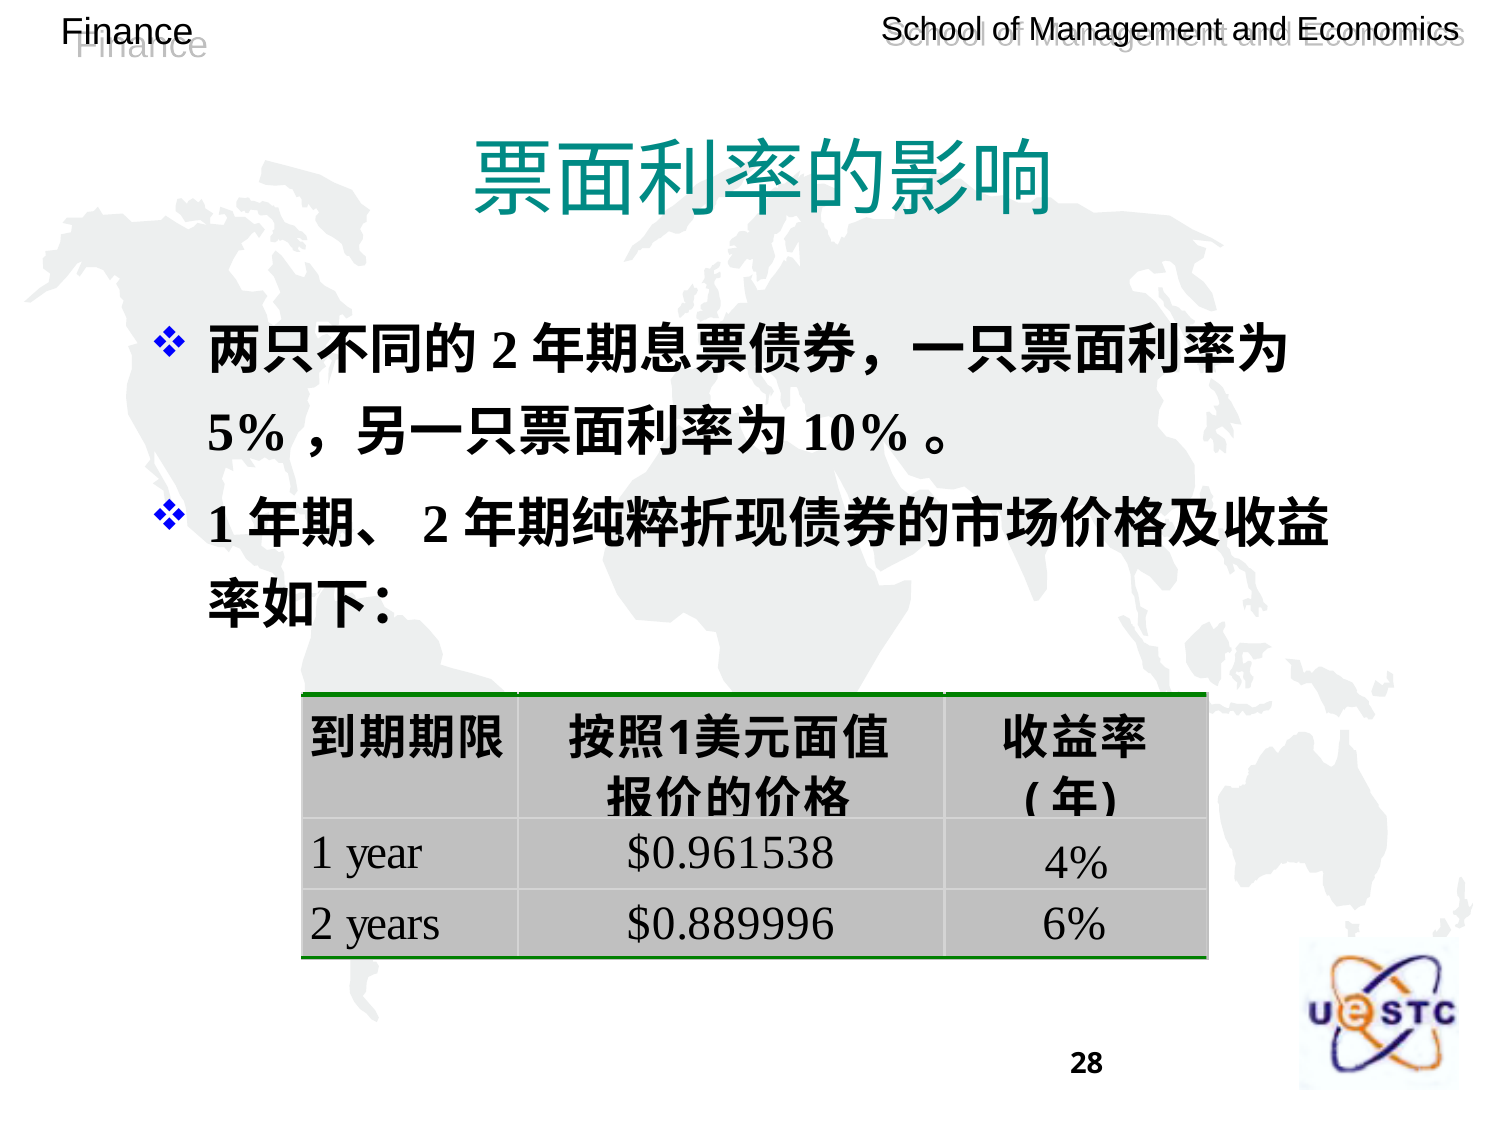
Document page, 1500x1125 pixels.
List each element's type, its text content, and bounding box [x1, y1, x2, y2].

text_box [300, 692, 1209, 961]
title 票面利率的影响 [100, 125, 1426, 226]
list 两只不同的2年期息票债券，一只票面利率为5%，另一只票面利率为10%。 1年期、2年期纯粹折现债券的市场价格及收益率如下： [135, 290, 1376, 693]
picture [1299, 937, 1459, 1090]
